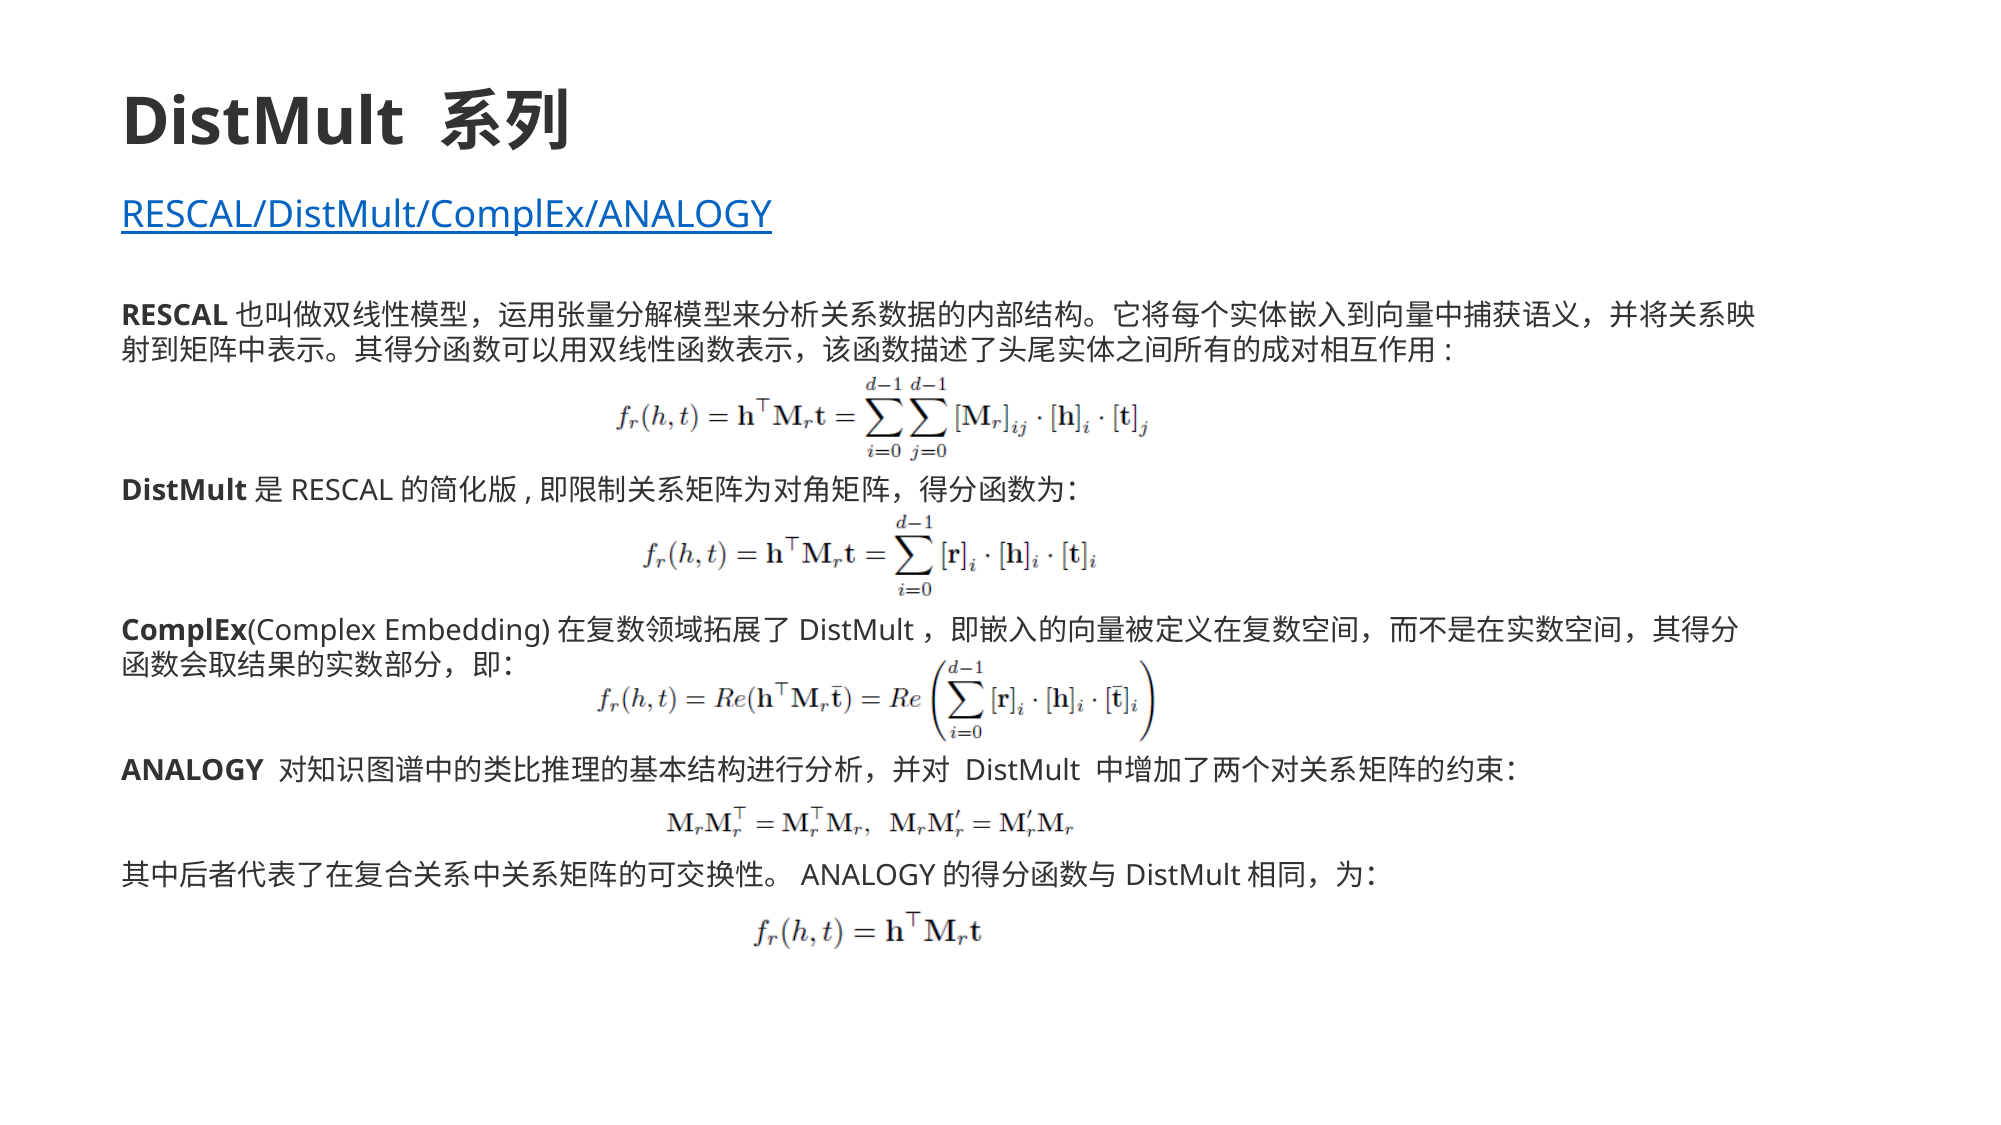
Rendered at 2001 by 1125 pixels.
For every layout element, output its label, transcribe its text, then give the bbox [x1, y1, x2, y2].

list DistMult 系列 [106, 70, 1782, 165]
list RESCAL也叫做双线性模型，运用张量分解模型来分析关系数据的内部结构。它将每个实体嵌入到向量中捕获语义，并将关系映射到矩阵中表示。其得分函数可以用双线性函数表示，该函数描述了头尾实体之间所有的成对相互作用: DistMult是RESCAL的简化版,即限制关系矩阵为对角矩阵，得分函数为： ComplEx(Complex Embedding)在复数领域拓展了DistMult，即嵌入的向量被定义在复数空间，而不是在实数空间，其得分函数会取结果的实数部分，即： ANALOGY 对知识图谱中的类比推理的基本结构进行分析，并对 DistMult 中增加了两个对关系矩阵的约束： 其中后者代表了在复合关系中关系矩阵的可交换性。ANALOGY的得分函数与DistMult相同，为： [106, 289, 1782, 935]
picture [585, 650, 1167, 751]
list RESCAL/DistMult/ComplEx/ANALOGY [106, 183, 1782, 241]
picture [734, 896, 996, 957]
picture [624, 510, 1107, 602]
picture [654, 799, 1080, 848]
picture [609, 365, 1154, 468]
